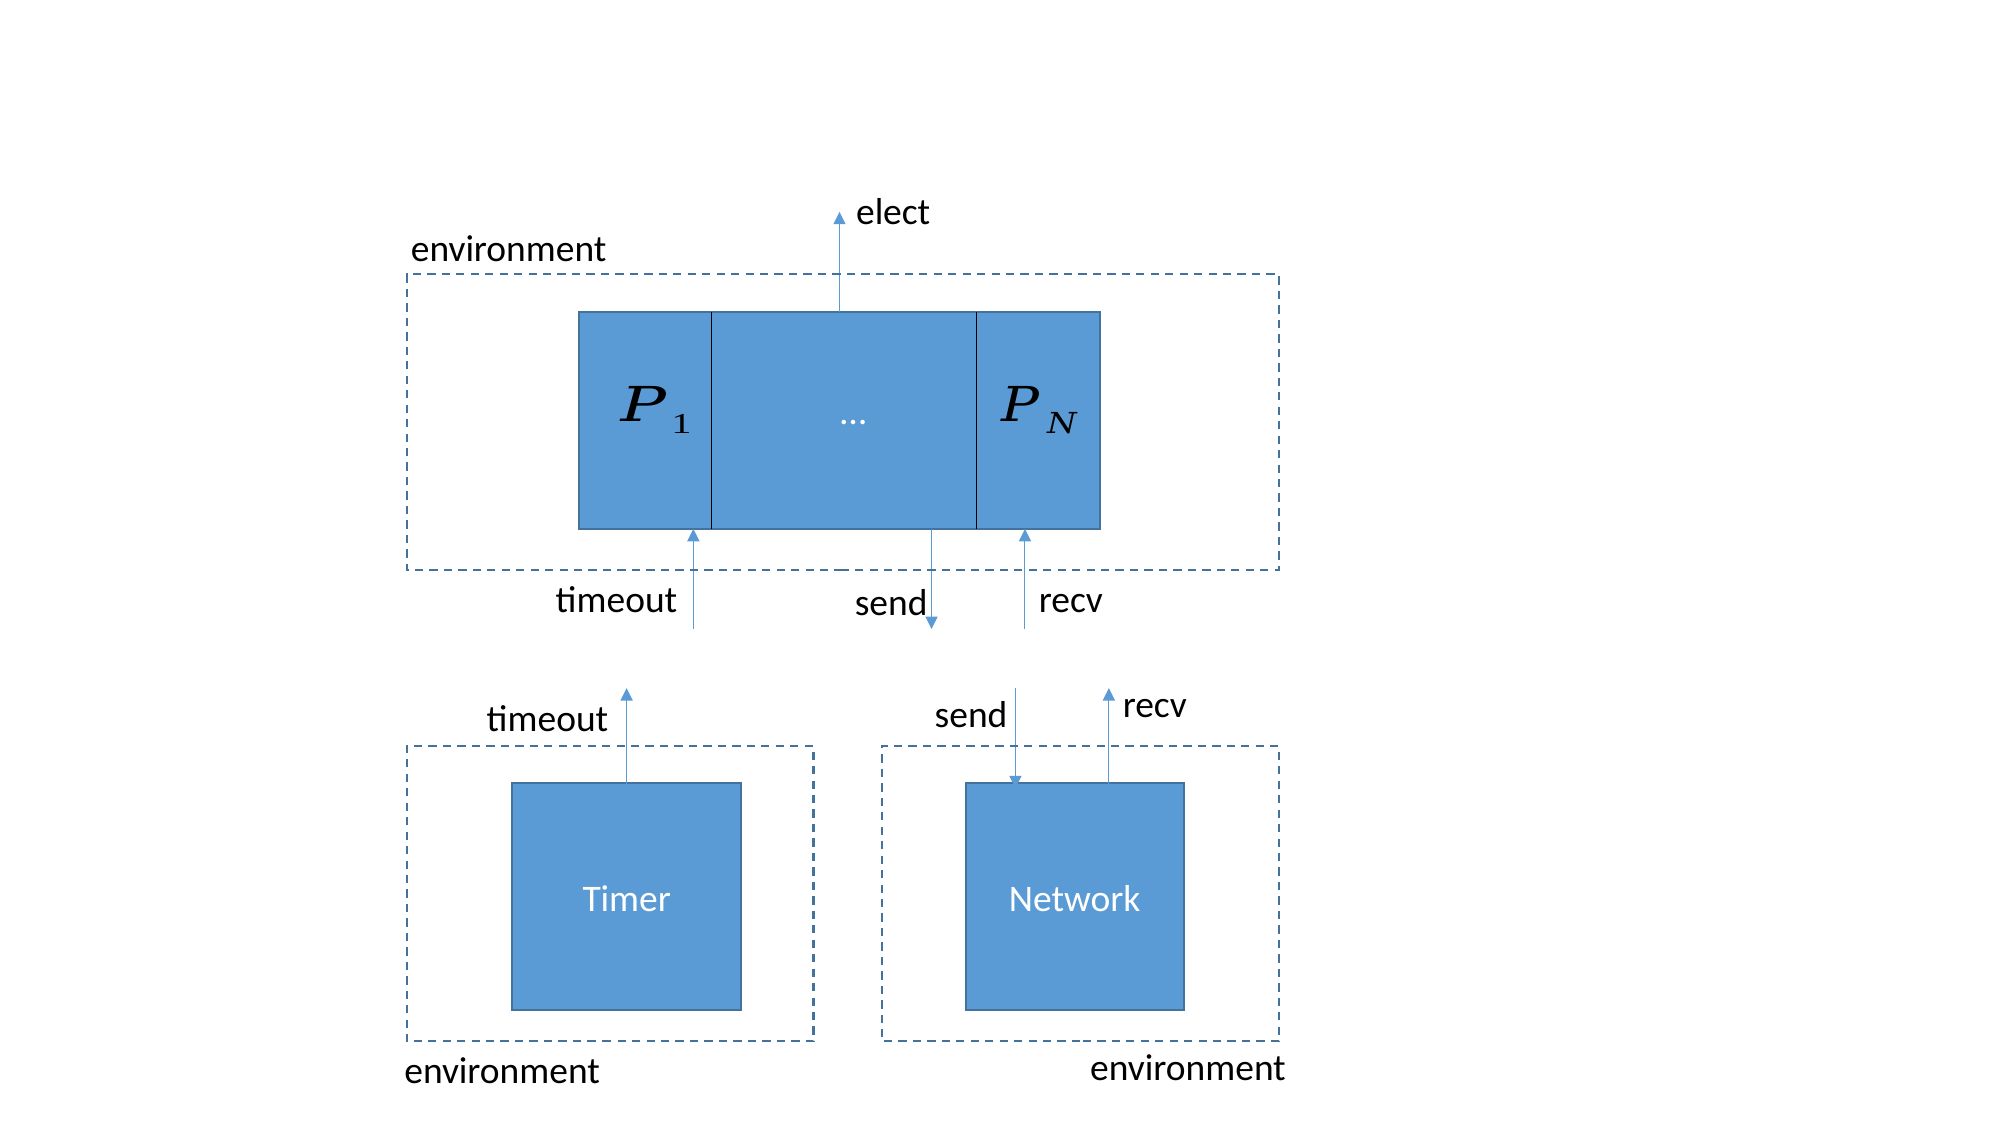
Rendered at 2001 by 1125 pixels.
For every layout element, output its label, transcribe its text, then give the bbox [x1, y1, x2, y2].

text_box send [919, 683, 1023, 743]
text_box environment [396, 216, 622, 277]
text_box timeout [471, 687, 624, 745]
text_box recv [1108, 672, 1202, 733]
text_box recv [1026, 570, 1118, 628]
text_box timeout [540, 570, 693, 628]
text_box [406, 745, 815, 1042]
text_box elect [841, 180, 946, 240]
text_box [881, 745, 1280, 1042]
text_box [406, 273, 1280, 571]
text_box environment [389, 1038, 616, 1099]
text_box send [840, 570, 943, 631]
text_box environment [1075, 1035, 1301, 1095]
